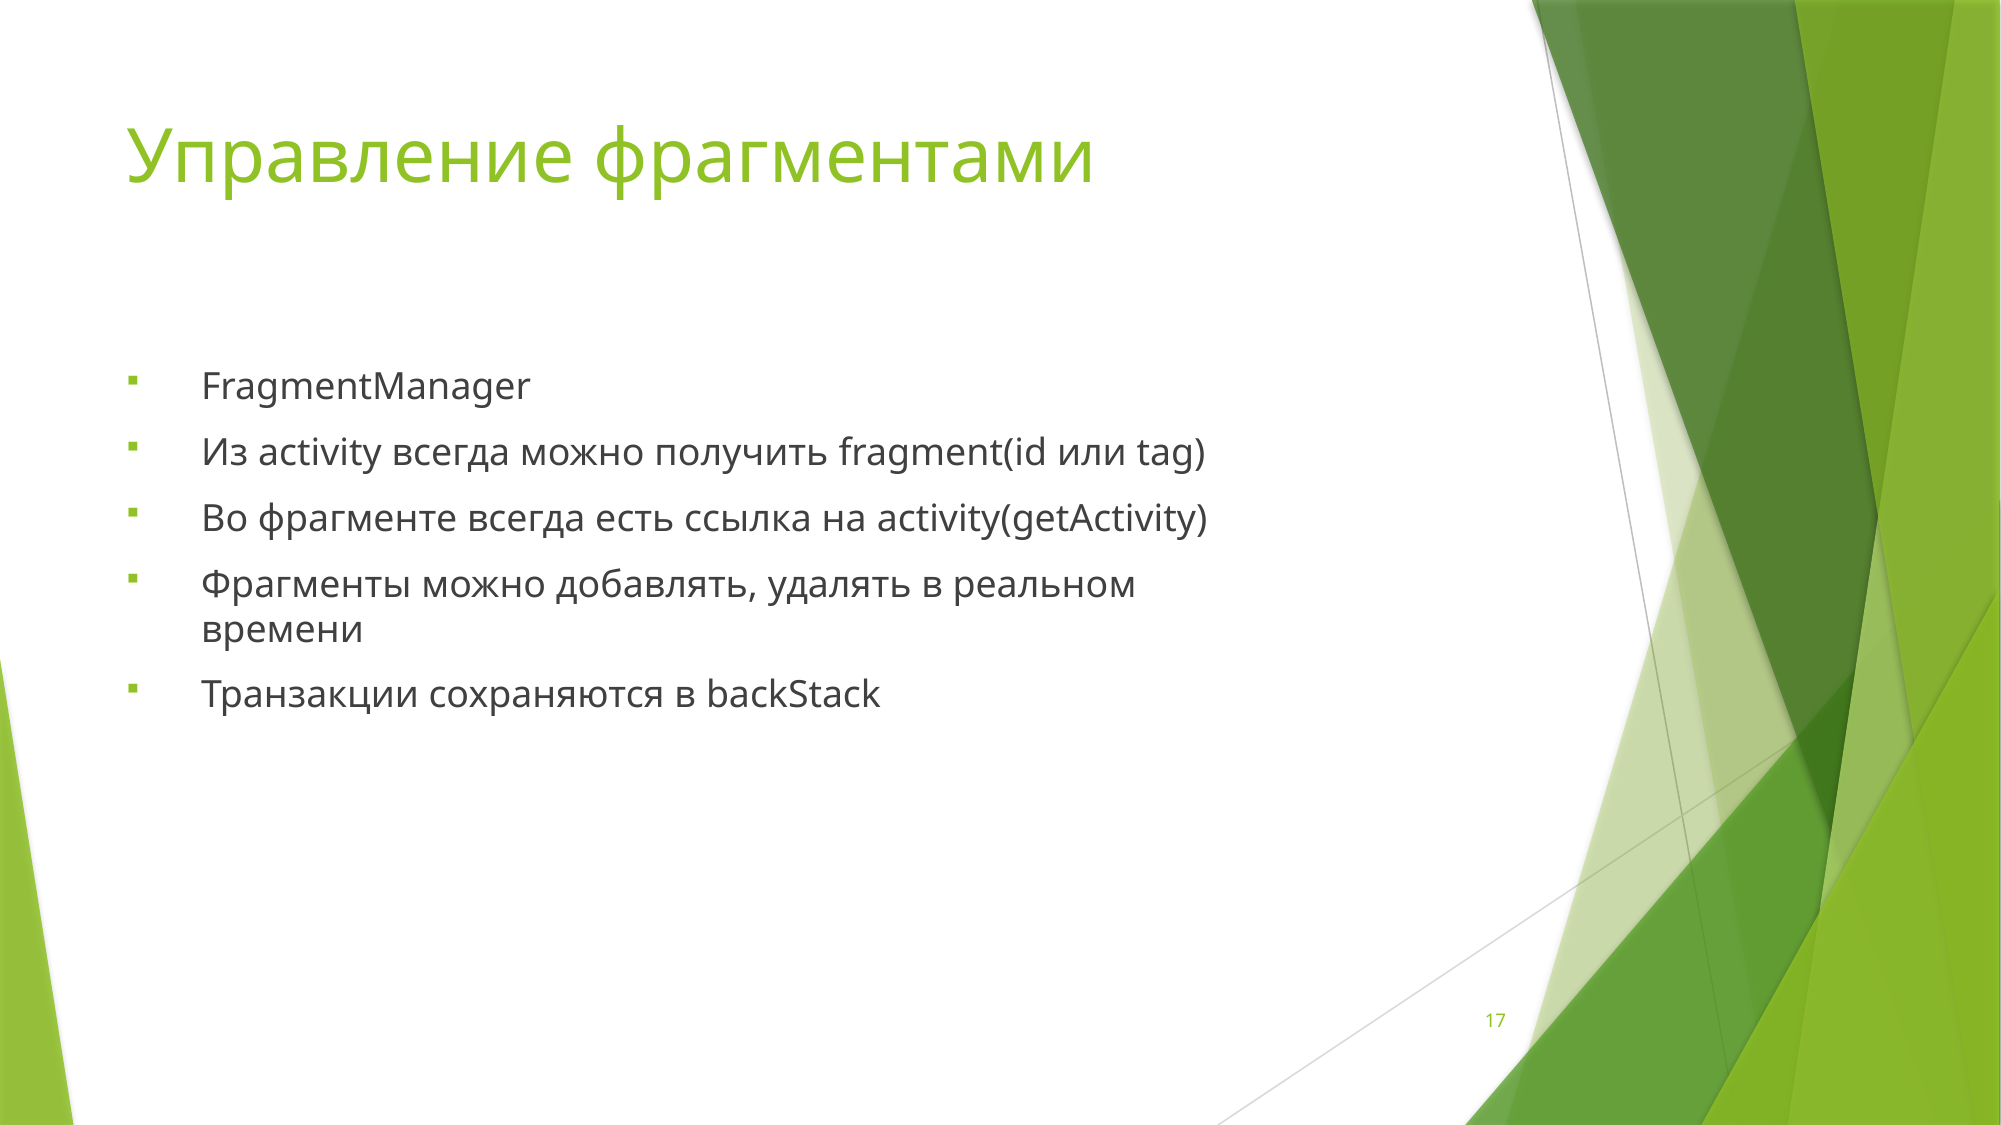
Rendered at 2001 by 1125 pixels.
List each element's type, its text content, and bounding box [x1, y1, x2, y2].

list FragmentManager Из activity всегда можно получить fragment(id или tag) Во фрагменте всегда есть ссылка на activity(getActivity) Фрагменты можно добавлять, удалять в реальном времени Транзакции сохраняются в backStack [111, 354, 1258, 992]
title Управление фрагментами [111, 99, 1522, 317]
slide_number 17 [1409, 991, 1522, 1051]
